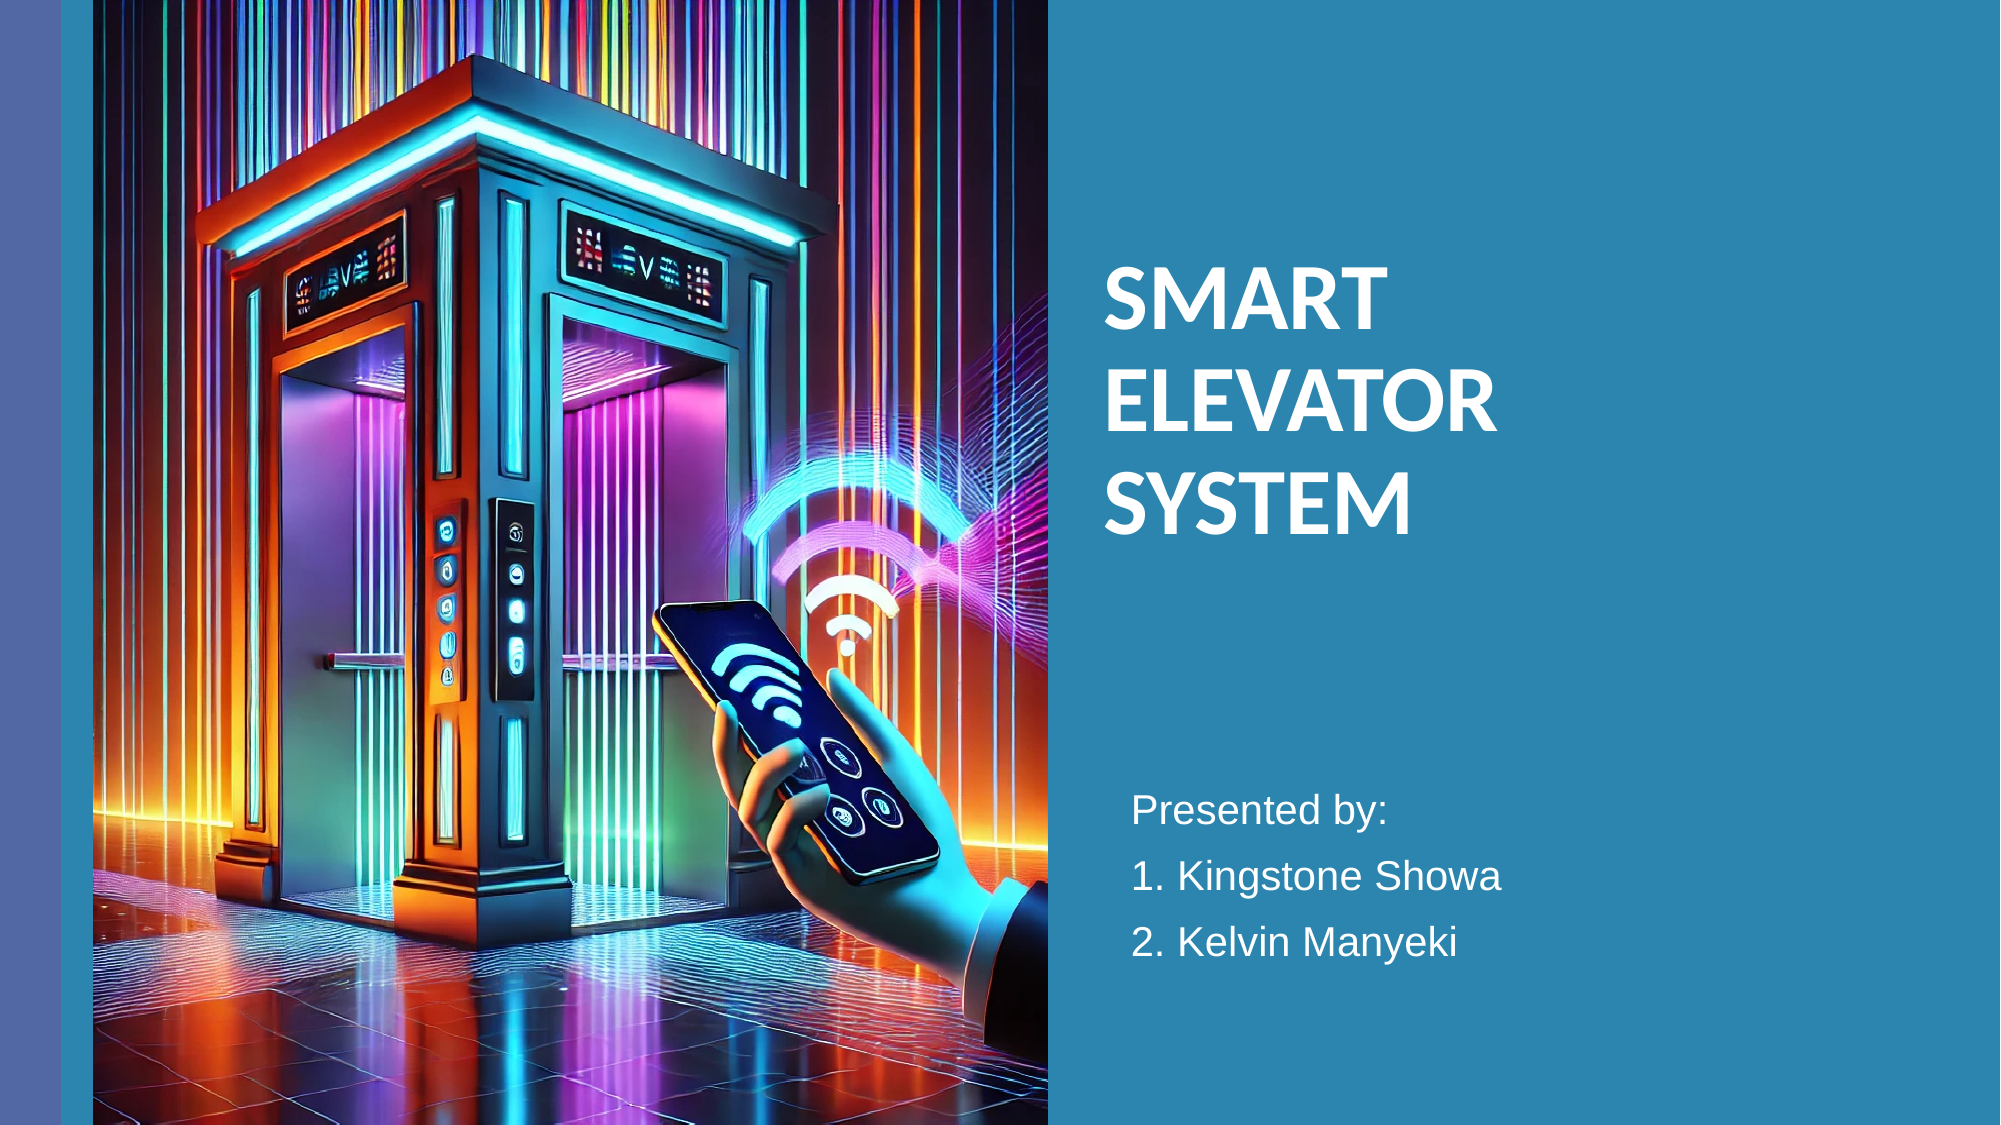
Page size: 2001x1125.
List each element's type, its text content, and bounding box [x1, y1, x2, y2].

picture [93, 0, 1049, 1125]
subtitle Presented by: 1. Kingstone Showa 2. Kelvin Manyeki [1115, 780, 1934, 942]
title SMART ELEVATOR SYSTEM [1088, 239, 1907, 563]
